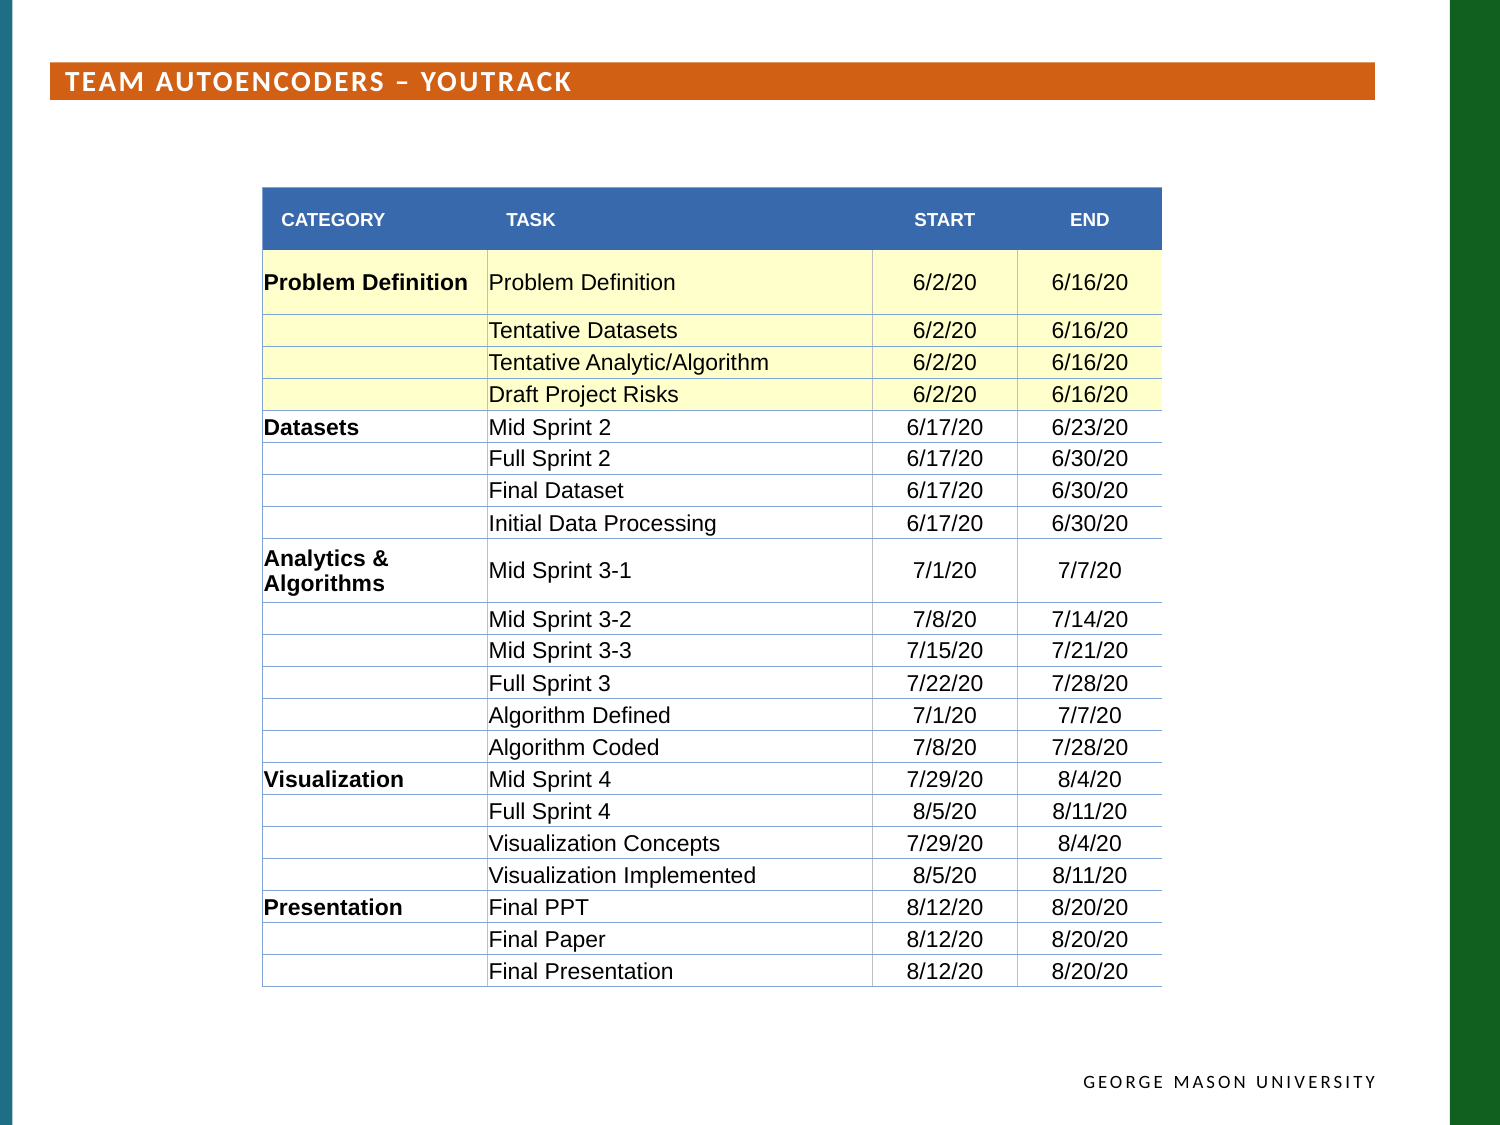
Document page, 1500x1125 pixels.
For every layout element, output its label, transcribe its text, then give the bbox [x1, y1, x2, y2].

table_cell 6/2/20 [873, 315, 1017, 346]
table_cell [263, 443, 487, 474]
table_cell 6/2/20 [873, 250, 1017, 314]
table_cell 6/16/20 [1018, 315, 1162, 346]
table_cell [263, 859, 487, 890]
table_cell 6/16/20 [1018, 379, 1162, 410]
table_cell 7/1/20 [873, 699, 1017, 730]
table_cell [263, 507, 487, 538]
table_cell Full Sprint 3 [488, 667, 872, 698]
table_header START [872, 188, 1017, 250]
table_cell [263, 315, 487, 346]
table_cell Draft Project Risks [488, 379, 872, 410]
table_cell Tentative Datasets [488, 315, 872, 346]
table_cell 6/16/20 [1018, 347, 1162, 378]
table_cell [263, 475, 487, 506]
table_cell 6/2/20 [873, 347, 1017, 378]
table_cell 7/21/20 [1018, 635, 1162, 666]
table_cell [263, 603, 487, 634]
table_cell 7/7/20 [1018, 699, 1162, 730]
table_cell 8/4/20 [1018, 827, 1162, 858]
table_cell 8/11/20 [1018, 859, 1162, 890]
table_cell [263, 923, 487, 954]
table_cell Mid Sprint 3-2 [488, 603, 872, 634]
table_cell 6/30/20 [1018, 475, 1162, 506]
table_cell Final PPT [488, 891, 872, 922]
table_cell [263, 955, 487, 986]
table_cell Presentation [263, 891, 487, 922]
table_cell Final Presentation [488, 955, 872, 986]
table_cell Final Paper [488, 923, 872, 954]
table_cell 8/20/20 [1018, 923, 1162, 954]
table_cell 6/30/20 [1018, 443, 1162, 474]
table_cell 7/22/20 [873, 667, 1017, 698]
table_cell 7/28/20 [1018, 667, 1162, 698]
table_cell Algorithm Defined [488, 699, 872, 730]
table_cell 8/11/20 [1018, 795, 1162, 826]
table_header END [1017, 188, 1162, 250]
table_cell 6/30/20 [1018, 507, 1162, 538]
table_cell [263, 731, 487, 762]
table_cell 8/12/20 [873, 891, 1017, 922]
table_cell 8/5/20 [873, 795, 1017, 826]
table_cell 7/8/20 [873, 603, 1017, 634]
table_cell [263, 635, 487, 666]
table_cell 6/17/20 [873, 507, 1017, 538]
table_cell 8/12/20 [873, 923, 1017, 954]
table_cell Final Dataset [488, 475, 872, 506]
table_cell 6/17/20 [873, 443, 1017, 474]
table_cell Datasets [263, 411, 487, 442]
table_cell 6/23/20 [1018, 411, 1162, 442]
table_cell Problem Definition [263, 250, 487, 314]
table_cell Mid Sprint 3-3 [488, 635, 872, 666]
table_header TASK [488, 188, 872, 250]
list Team autoencoders – youtrack [50, 62, 1375, 100]
table_cell [263, 827, 487, 858]
table_header CATEGORY [263, 188, 488, 250]
table_cell Visualization Concepts [488, 827, 872, 858]
table_cell Mid Sprint 2 [488, 411, 872, 442]
table_cell 7/29/20 [873, 763, 1017, 794]
table_cell Algorithm Coded [488, 731, 872, 762]
table_cell Analytics & Algorithms [263, 539, 487, 602]
table_cell 6/16/20 [1018, 250, 1162, 314]
table_cell Problem Definition [488, 250, 872, 314]
table_cell Full Sprint 2 [488, 443, 872, 474]
table_cell Initial Data Processing [488, 507, 872, 538]
table_cell 7/7/20 [1018, 539, 1162, 602]
table_cell Full Sprint 4 [488, 795, 872, 826]
table_cell Visualization [263, 763, 487, 794]
table_cell 6/17/20 [873, 411, 1017, 442]
table_cell 7/14/20 [1018, 603, 1162, 634]
table_cell [263, 347, 487, 378]
table_cell Mid Sprint 4 [488, 763, 872, 794]
table_cell [263, 699, 487, 730]
table_cell Visualization Implemented [488, 859, 872, 890]
table_cell Tentative Analytic/Algorithm [488, 347, 872, 378]
table_cell 8/20/20 [1018, 891, 1162, 922]
table_cell 6/17/20 [873, 475, 1017, 506]
table_cell [263, 379, 487, 410]
table_cell [263, 667, 487, 698]
table_cell 7/1/20 [873, 539, 1017, 602]
table_cell Mid Sprint 3-1 [488, 539, 872, 602]
table_cell 7/8/20 [873, 731, 1017, 762]
table_cell 8/4/20 [1018, 763, 1162, 794]
table_cell [263, 795, 487, 826]
table_cell 8/12/20 [873, 955, 1017, 986]
table_cell 7/29/20 [873, 827, 1017, 858]
table_cell 8/5/20 [873, 859, 1017, 890]
table_cell 6/2/20 [873, 379, 1017, 410]
table_cell 7/15/20 [873, 635, 1017, 666]
table_cell 8/20/20 [1018, 955, 1162, 986]
table_cell 7/28/20 [1018, 731, 1162, 762]
